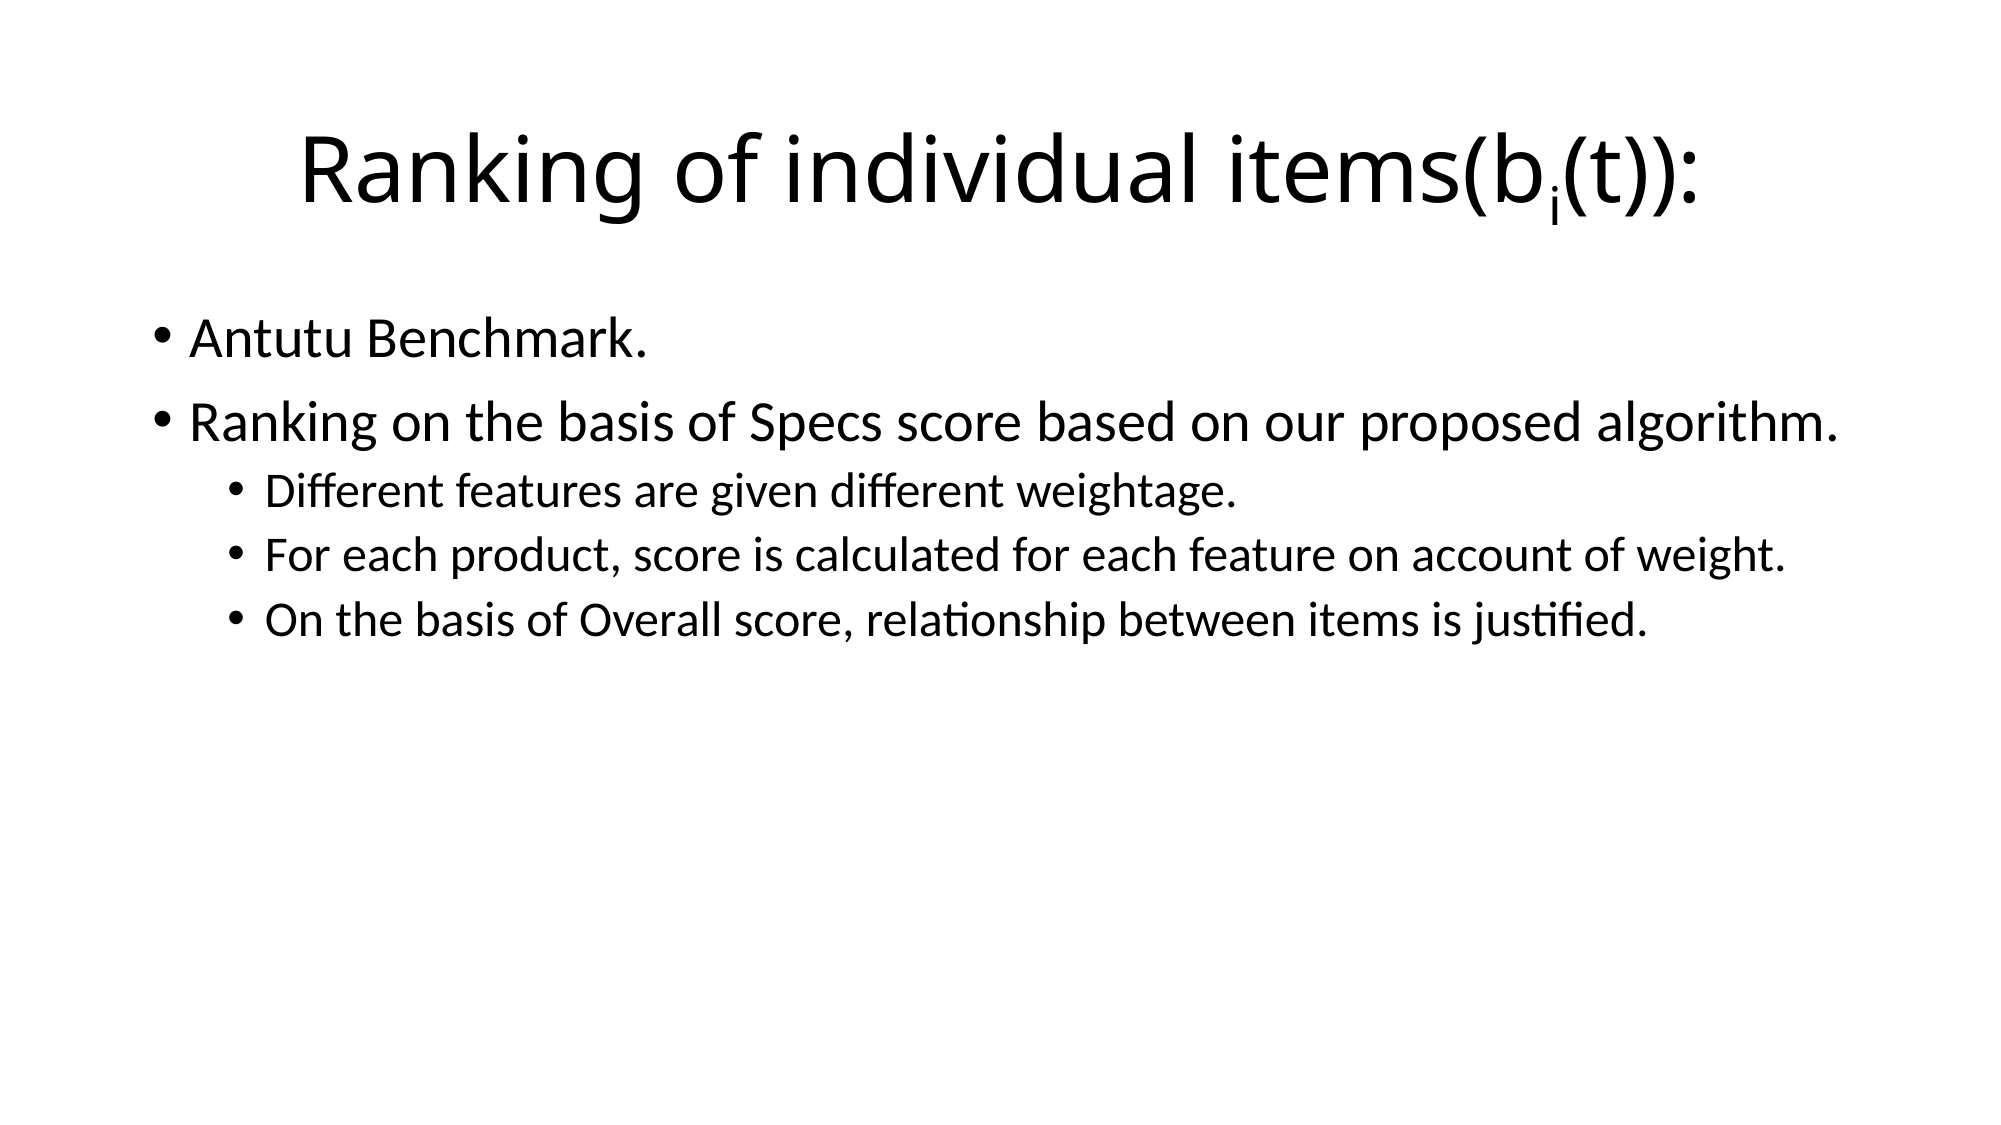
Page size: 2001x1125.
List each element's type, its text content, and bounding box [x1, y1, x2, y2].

title Ranking of individual items(bi(t)): [137, 59, 1863, 278]
list Antutu Benchmark. Ranking on the basis of Specs score based on our proposed algorithm. Different features are given different weightage. For each product, score is calculated for each feature on account of weight. On the basis of Overall score, relationship between items is justified. [137, 299, 1863, 1014]
